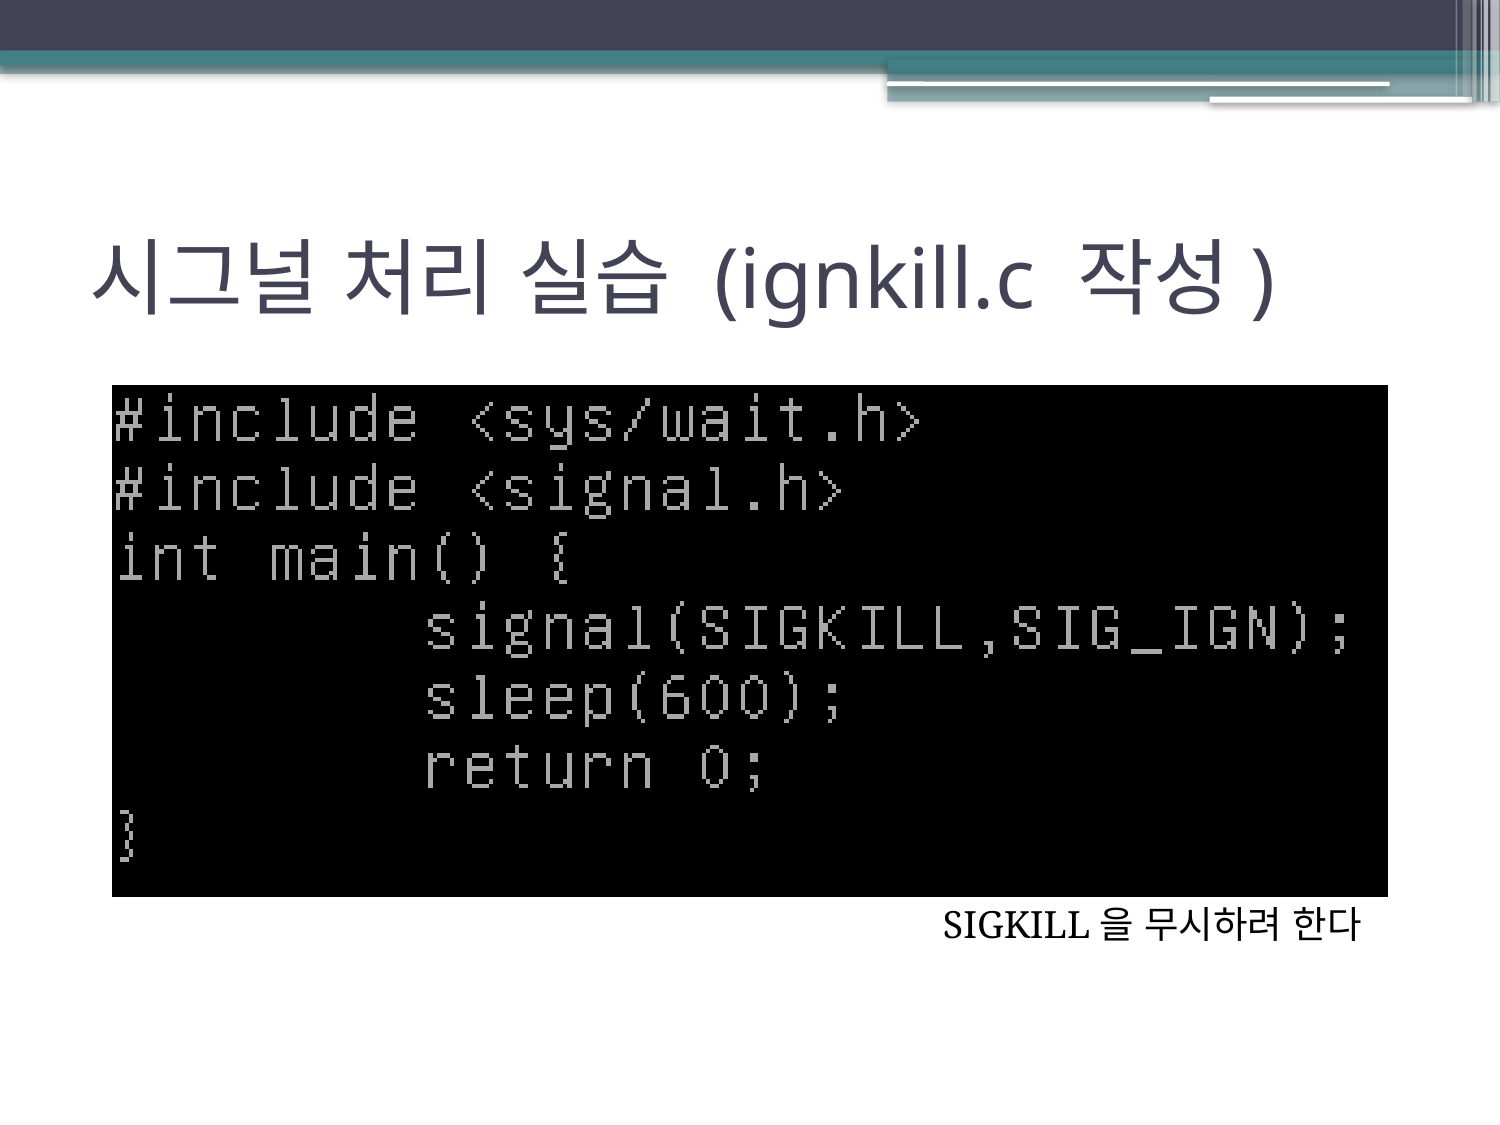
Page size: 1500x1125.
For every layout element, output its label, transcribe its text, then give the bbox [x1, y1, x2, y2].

text_box SIGKILL을 무시하려 한다 [928, 907, 1377, 953]
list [112, 385, 1388, 897]
title 시그널 처리 실습 (ignkill.c 작성) [75, 187, 1425, 363]
